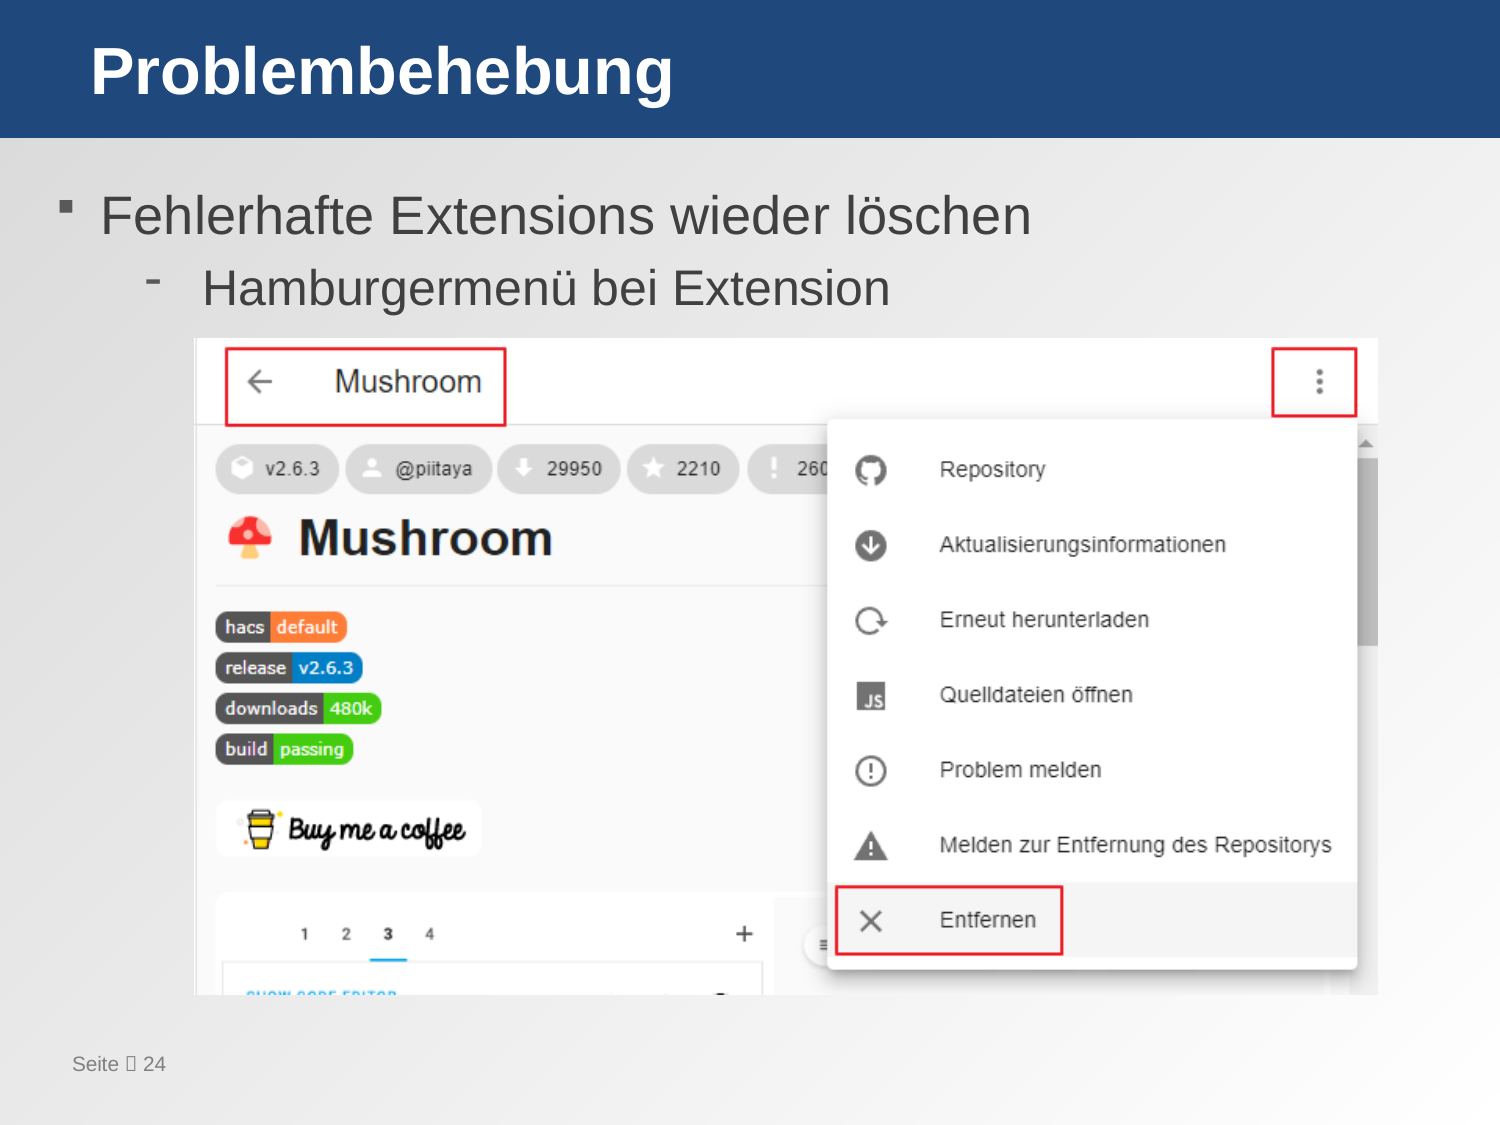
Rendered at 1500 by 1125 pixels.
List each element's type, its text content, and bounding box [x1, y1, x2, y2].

picture [194, 337, 1378, 995]
title Problembehebung [75, 20, 1425, 208]
list Fehlerhafte Extensions wieder löschen Hamburgermenü bei Extension [41, 172, 1388, 929]
